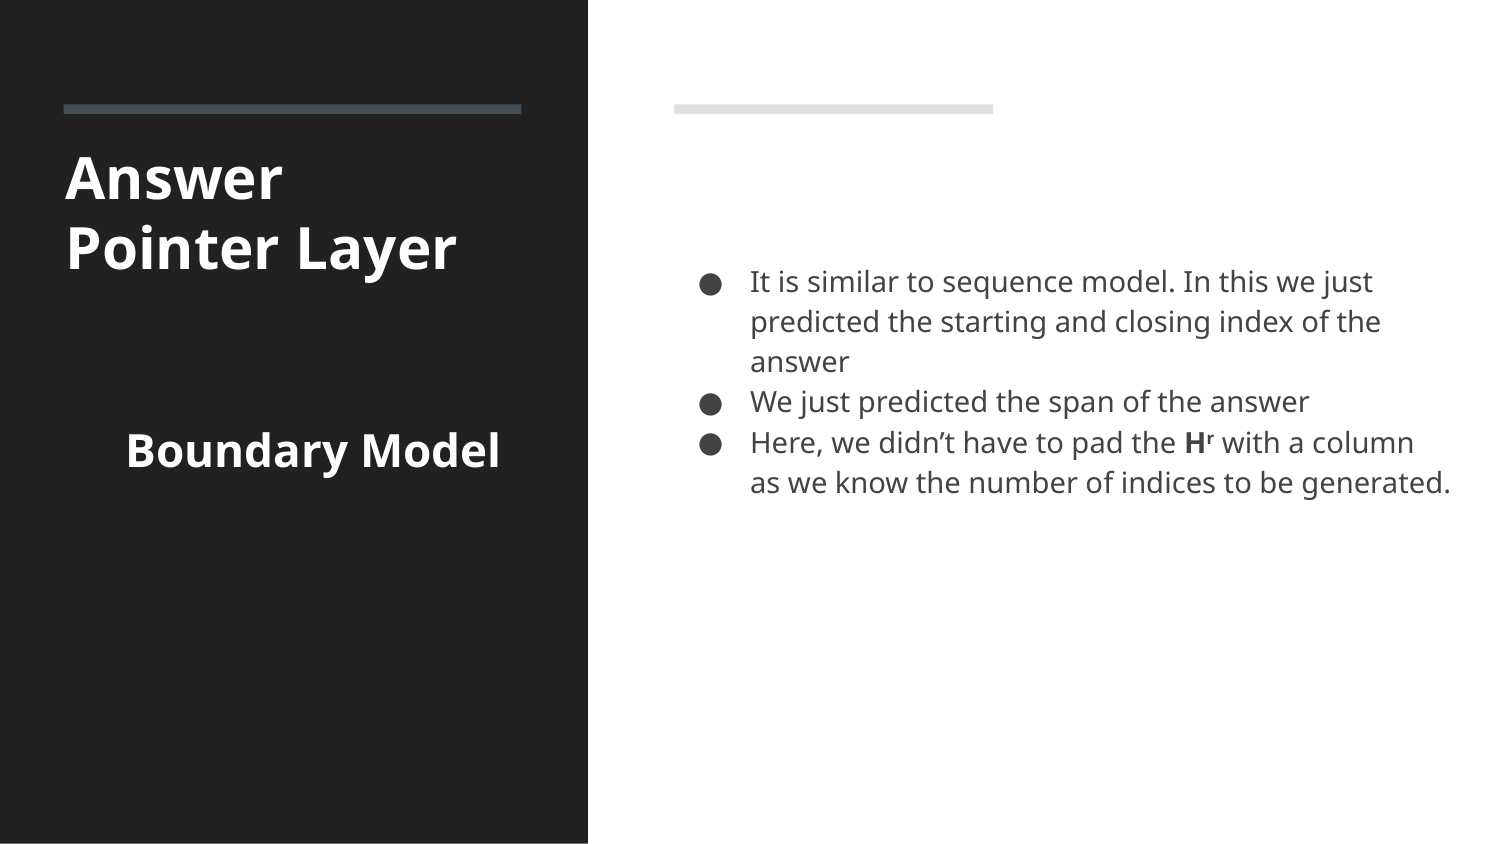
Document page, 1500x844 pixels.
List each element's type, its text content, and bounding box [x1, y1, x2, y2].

list It is similar to sequence model. In this we just predicted the starting and closing index of the answer We just predicted the span of the answer Here, we didn’t have to pad the Hr with a column as we know the number of indices to be generated. [659, 101, 1467, 803]
title Answer Pointer Layer Boundary Model [50, 126, 521, 743]
